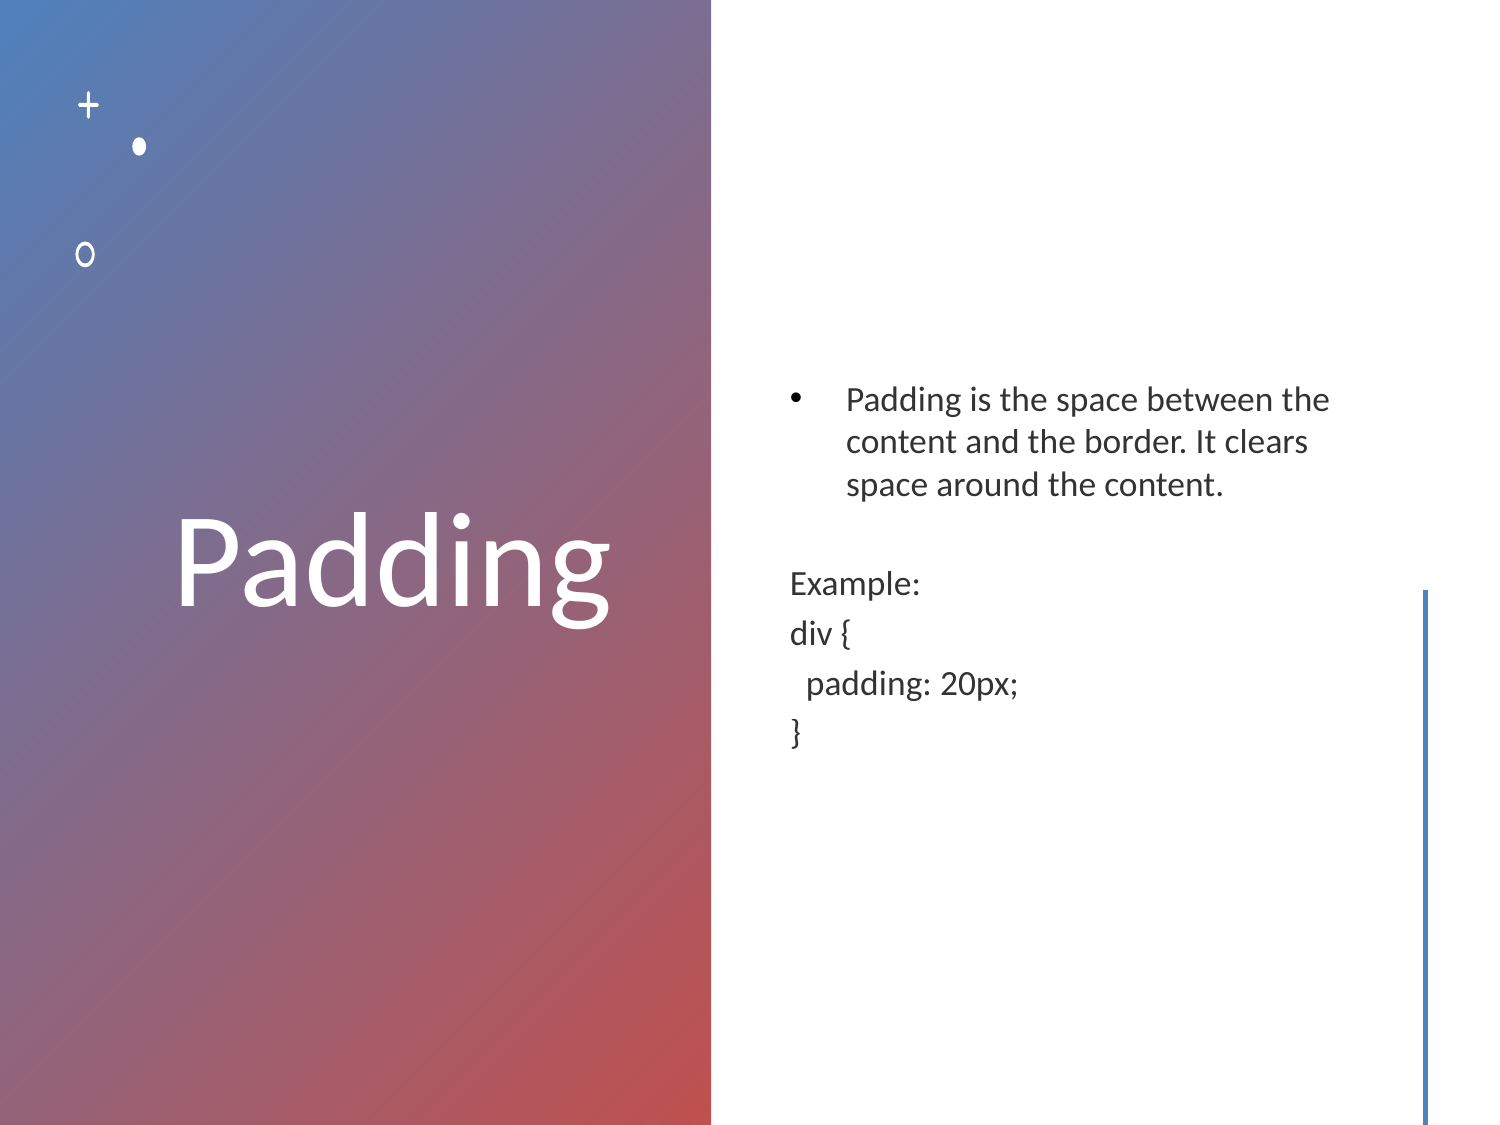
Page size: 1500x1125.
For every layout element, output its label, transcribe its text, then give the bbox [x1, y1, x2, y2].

title Padding [146, 62, 640, 1043]
list Padding is the space between the content and the border. It clears space around the content. Example: div { padding: 20px; } [774, 85, 1362, 1043]
text_box [713, 0, 1500, 1125]
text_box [75, 90, 147, 268]
text_box [0, 0, 713, 1125]
